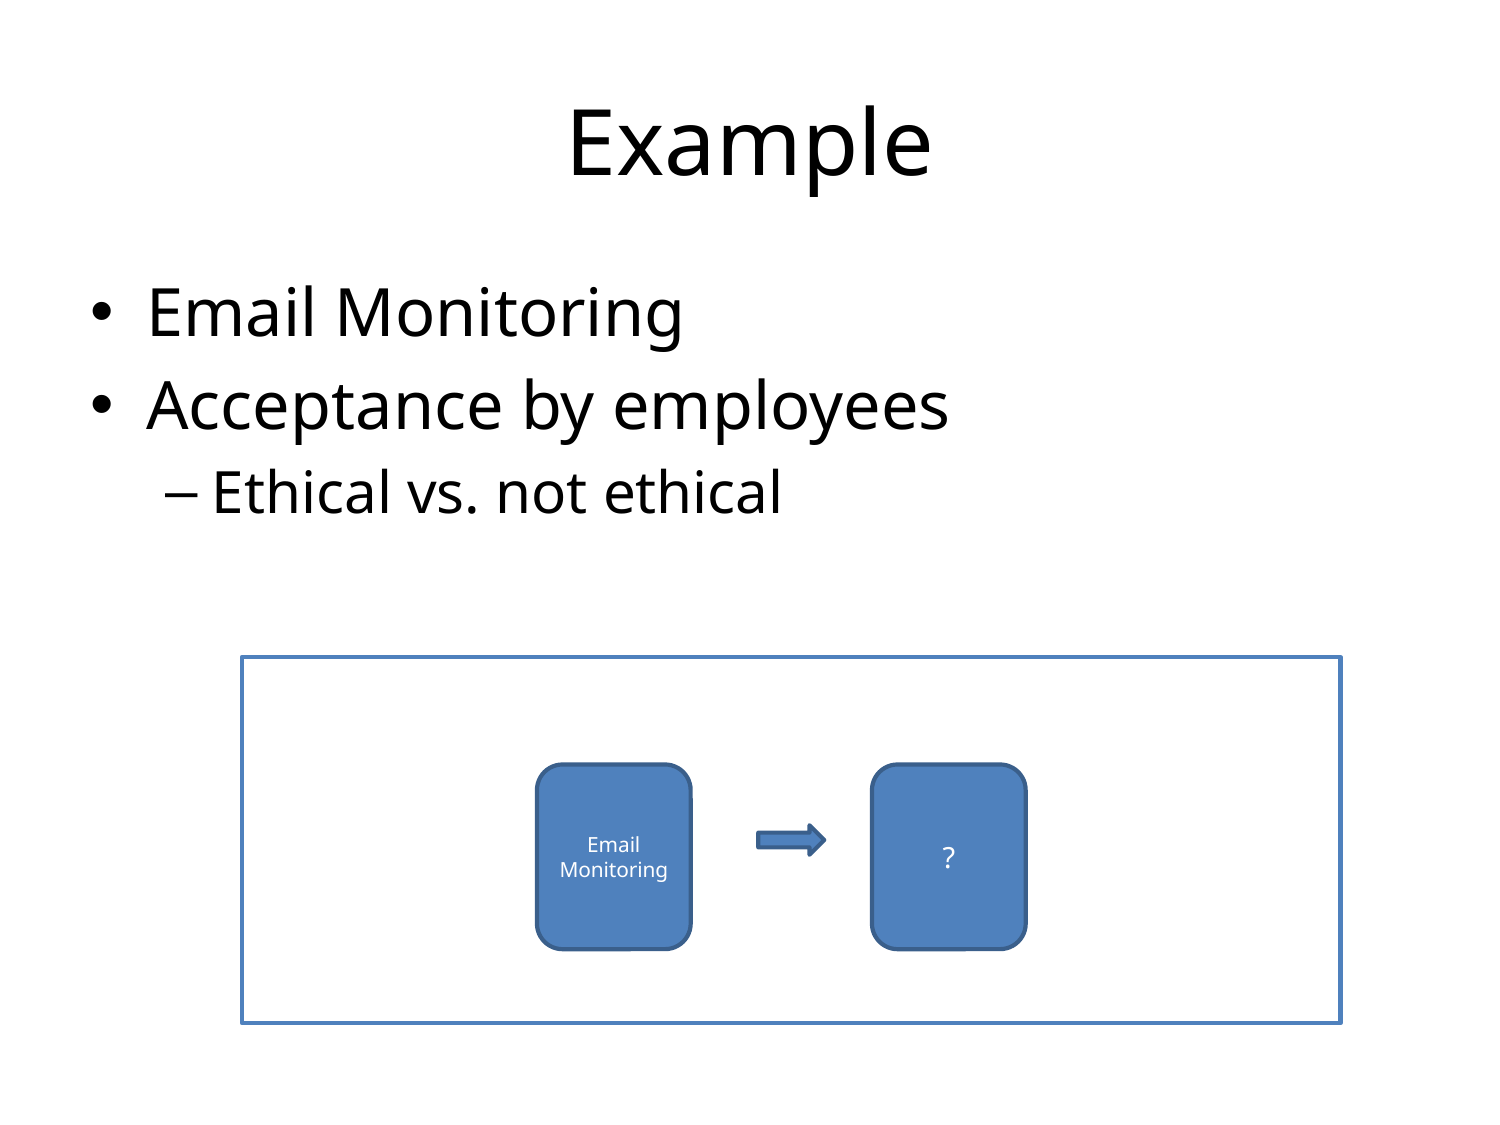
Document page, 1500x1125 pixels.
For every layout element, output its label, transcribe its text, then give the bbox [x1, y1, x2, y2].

title Example [75, 45, 1425, 233]
list Email Monitoring Acceptance by employees Ethical vs. not ethical [75, 262, 1425, 1005]
text_box [240, 655, 1343, 1025]
